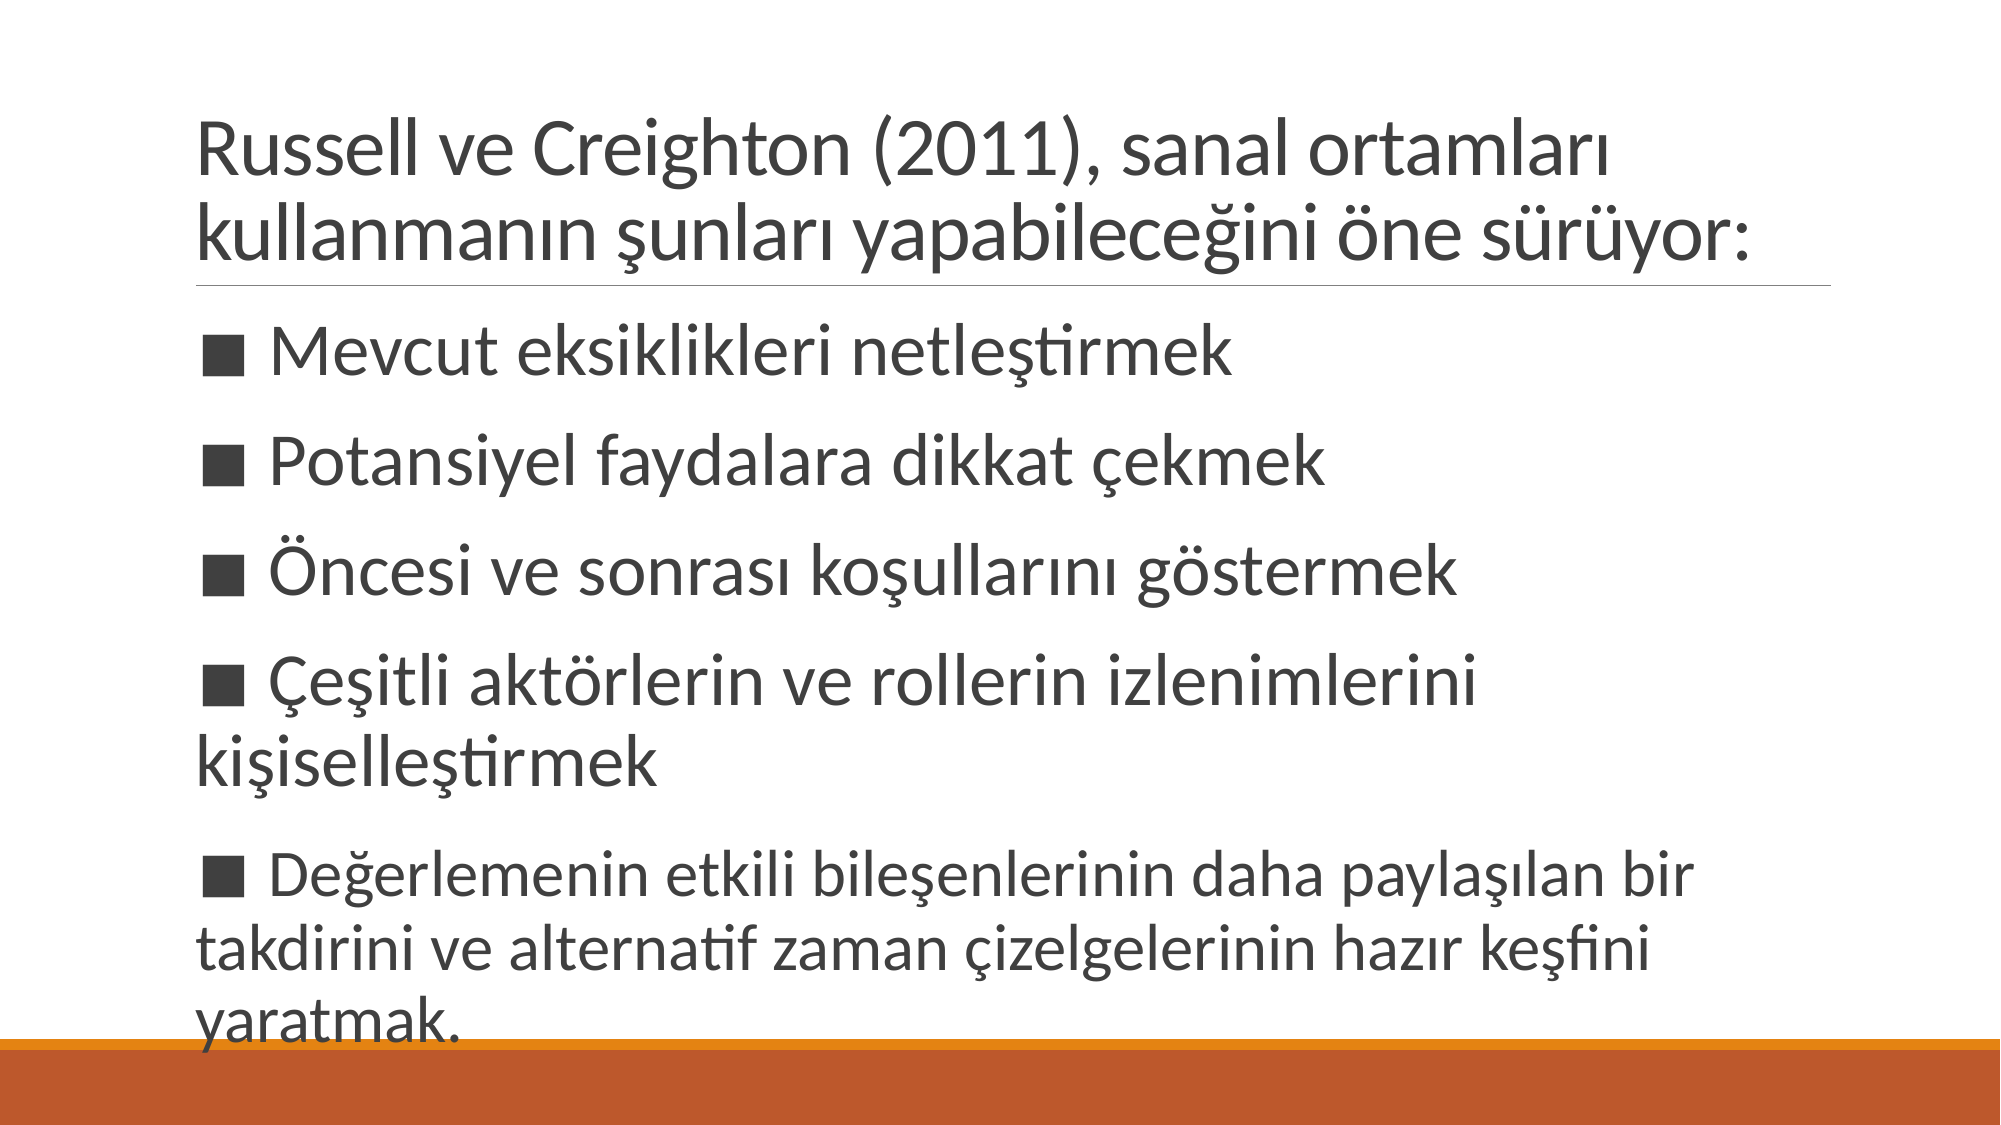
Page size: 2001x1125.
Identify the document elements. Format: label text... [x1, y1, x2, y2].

list ◾ Mevcut eksiklikleri netleştirmek ◾ Potansiyel faydalara dikkat çekmek ◾ Öncesi ve sonrası koşullarını göstermek ◾ Çeşitli aktörlerin ve rollerin izlenimlerini kişiselleştirmek ◾ Değerlemenin etkili bileşenlerinin daha paylaşılan bir takdirini ve alternatif zaman çizelgelerinin hazır keşfini yaratmak. [180, 302, 1830, 963]
title Russell ve Creighton (2011), sanal ortamları kullanmanın şunları yapabileceğini öne sürüyor: [180, 47, 1830, 285]
